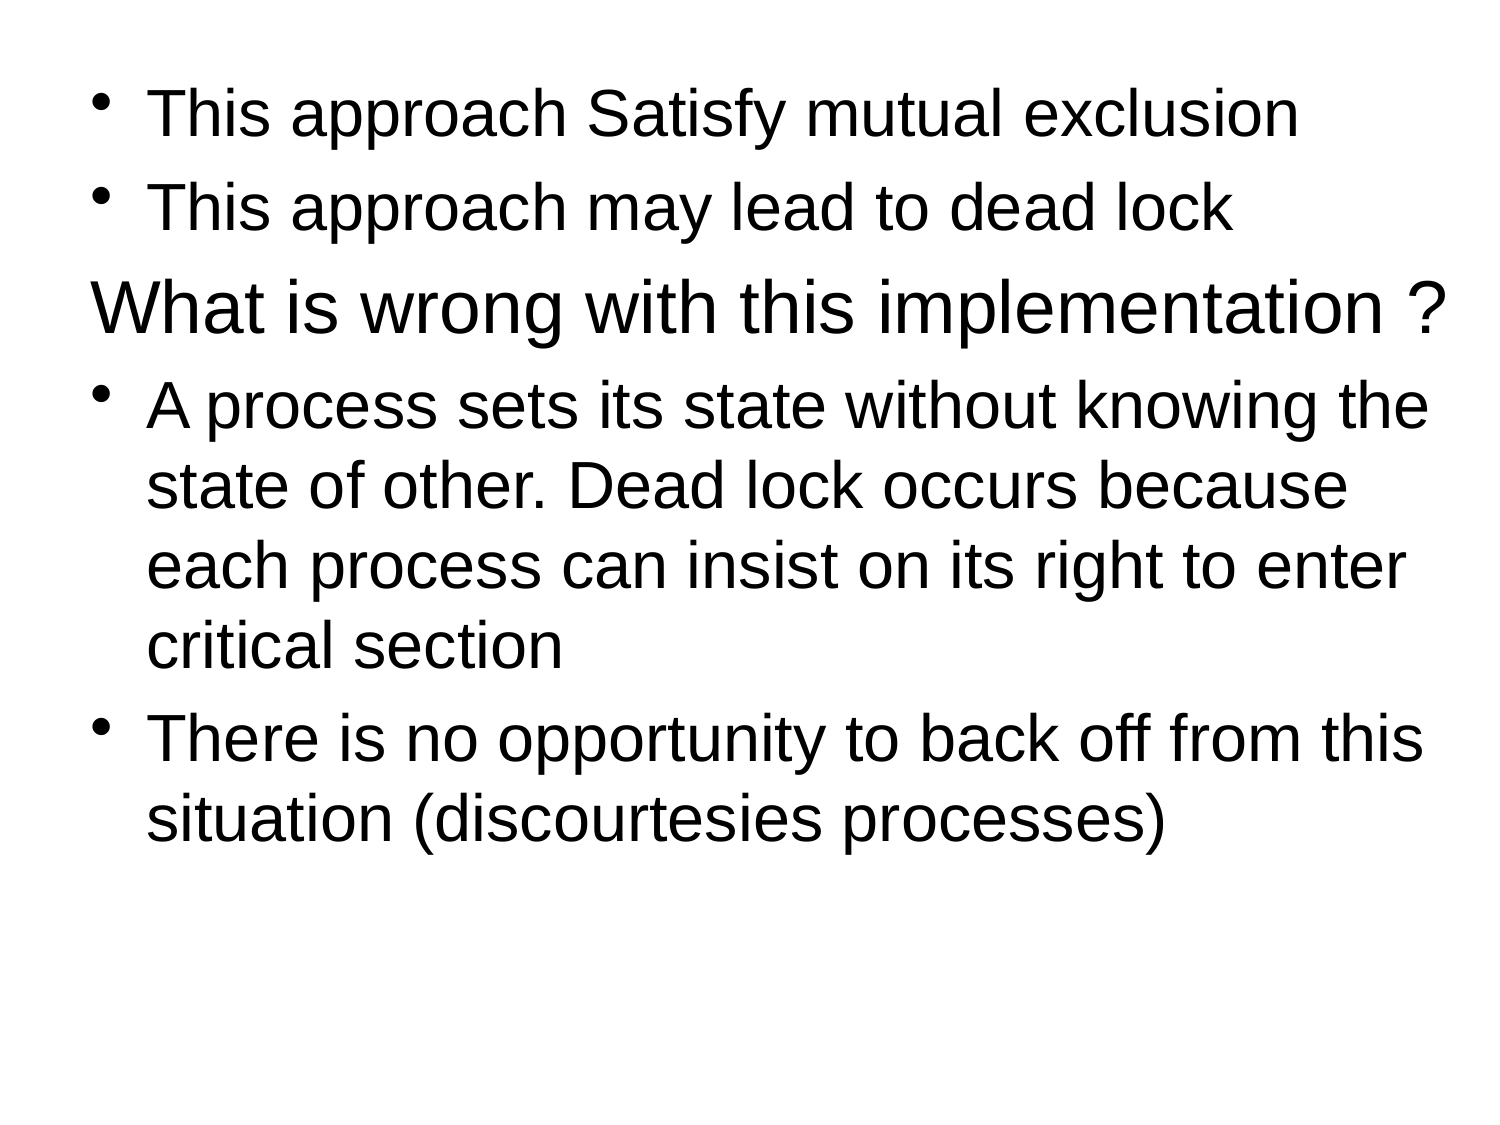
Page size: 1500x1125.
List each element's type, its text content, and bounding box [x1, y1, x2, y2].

list This approach Satisfy mutual exclusion This approach may lead to dead lock What is wrong with this implementation ? A process sets its state without knowing the state of other. Dead lock occurs because each process can insist on its right to enter critical section There is no opportunity to back off from this situation (discourtesies processes) [74, 62, 1476, 1006]
